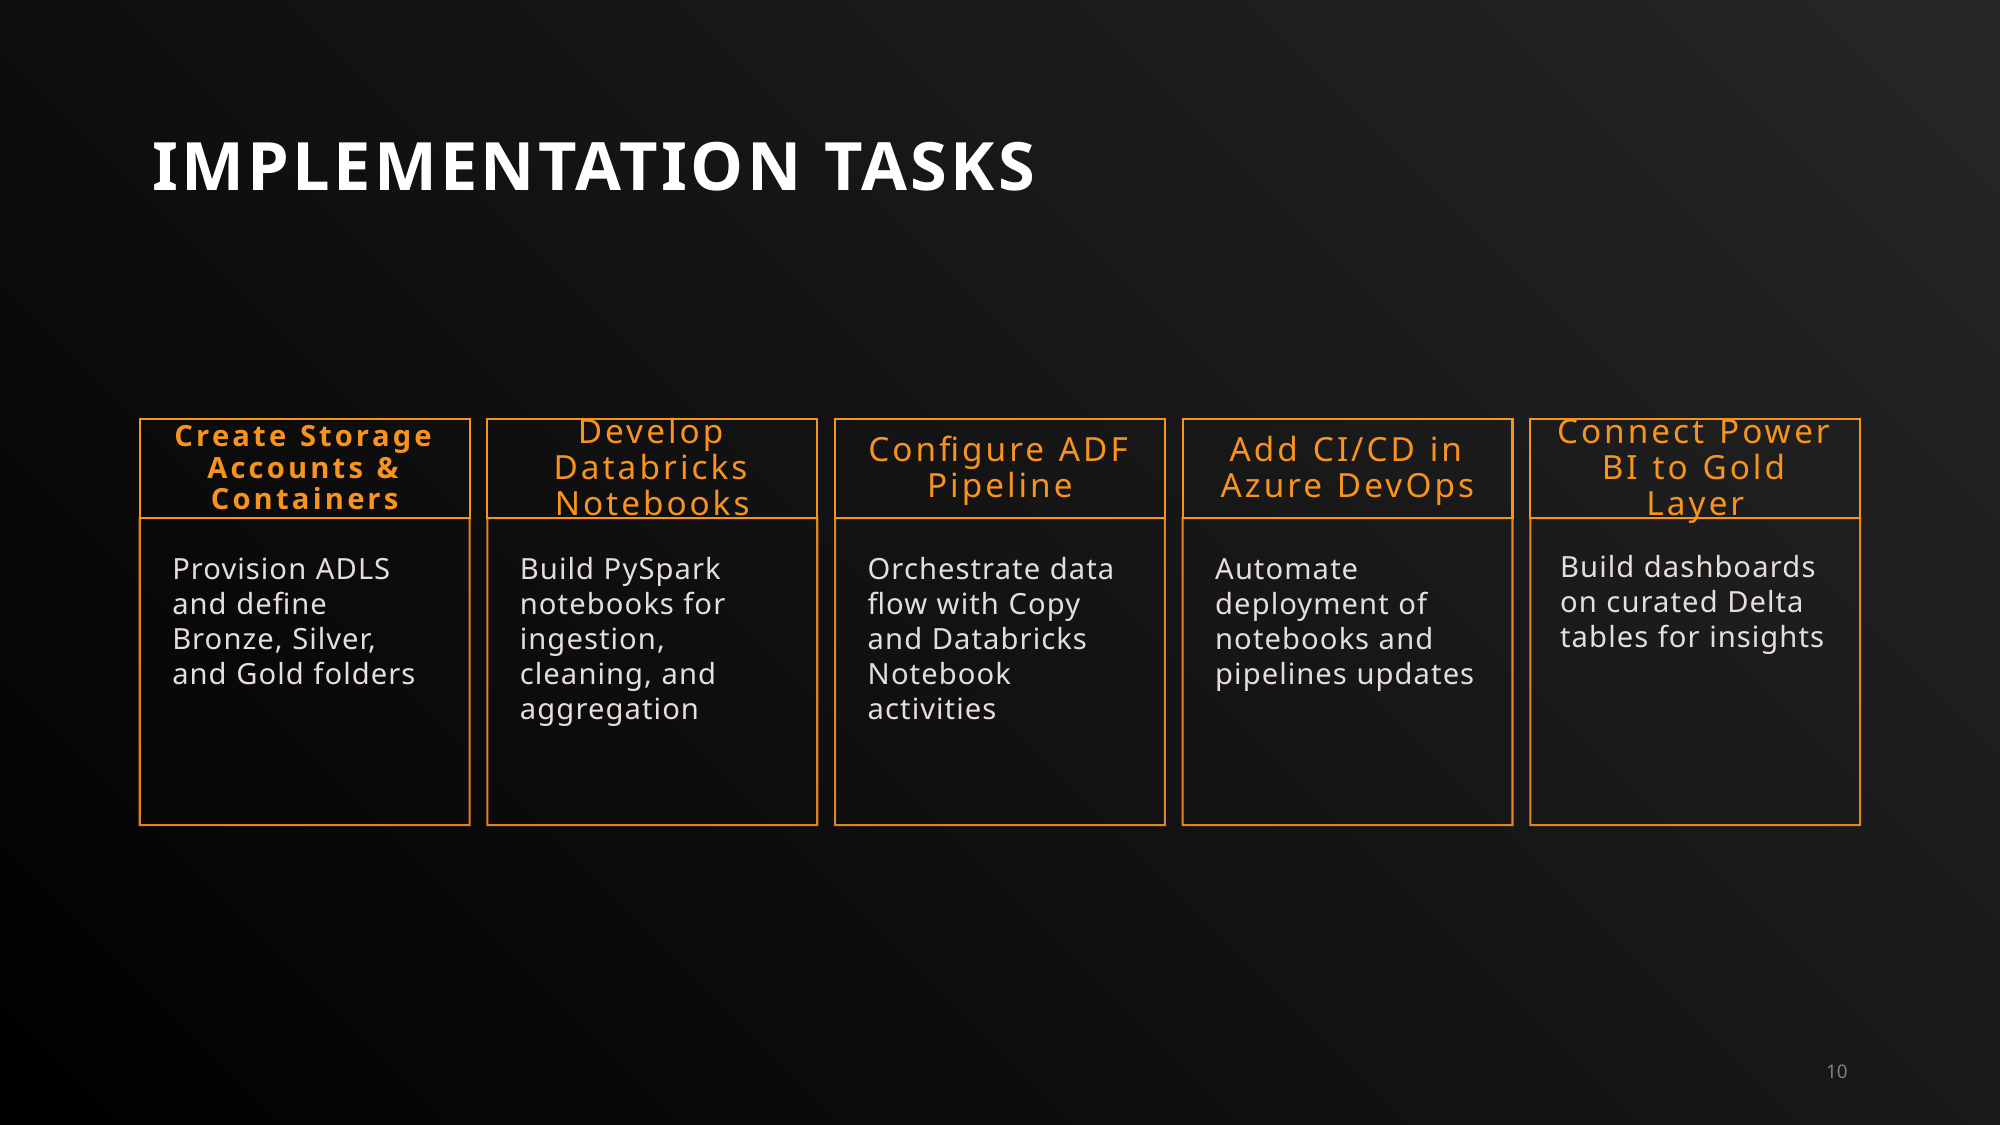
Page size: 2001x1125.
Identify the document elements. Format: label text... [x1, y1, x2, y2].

slide_number 10 [1412, 1042, 1863, 1103]
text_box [137, 283, 1863, 961]
title Implementation Tasks [137, 59, 1864, 279]
